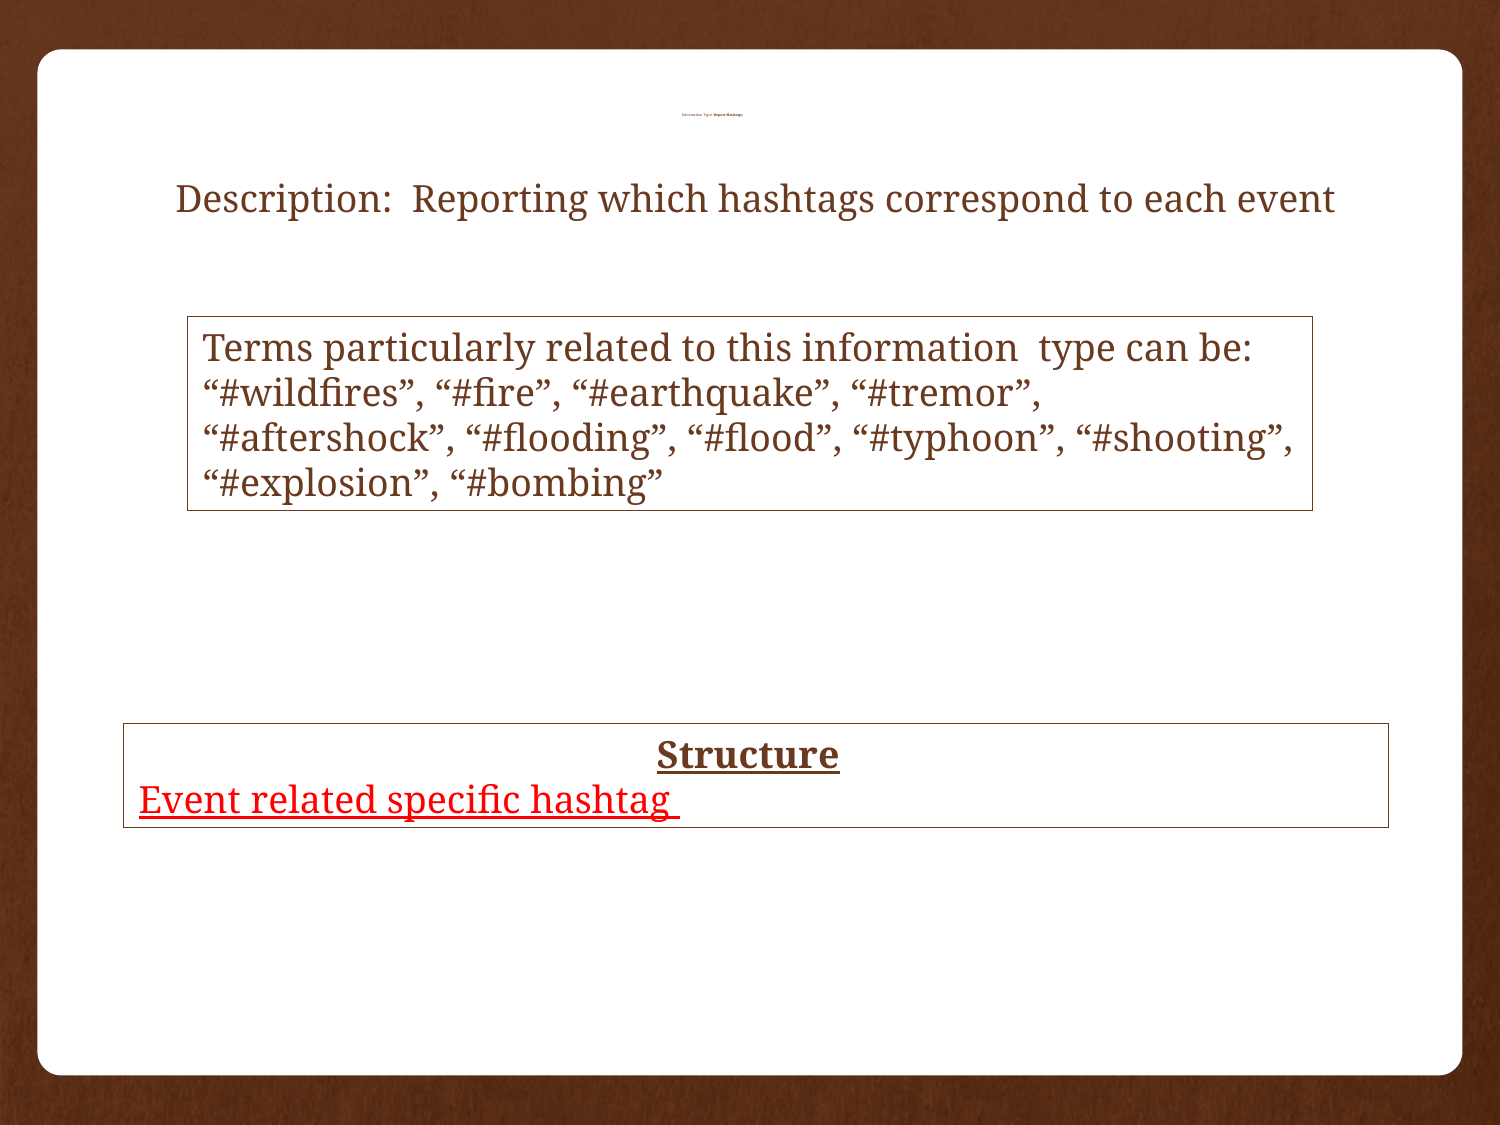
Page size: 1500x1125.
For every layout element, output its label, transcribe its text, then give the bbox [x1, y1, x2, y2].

text_box Terms particularly related to this information type can be: “#wildfires”, “#fire”, “#earthquake”, “#tremor”, “#aftershock”, “#flooding”, “#flood”, “#typhoon”, “#shooting”, “#explosion”, “#bombing” [187, 316, 1313, 511]
text_box Description: Reporting which hashtags correspond to each event [137, 167, 1375, 227]
text_box Structure Event related specific hashtag [123, 723, 1389, 828]
title Information Type: Report-Hashtags [249, 50, 1175, 125]
